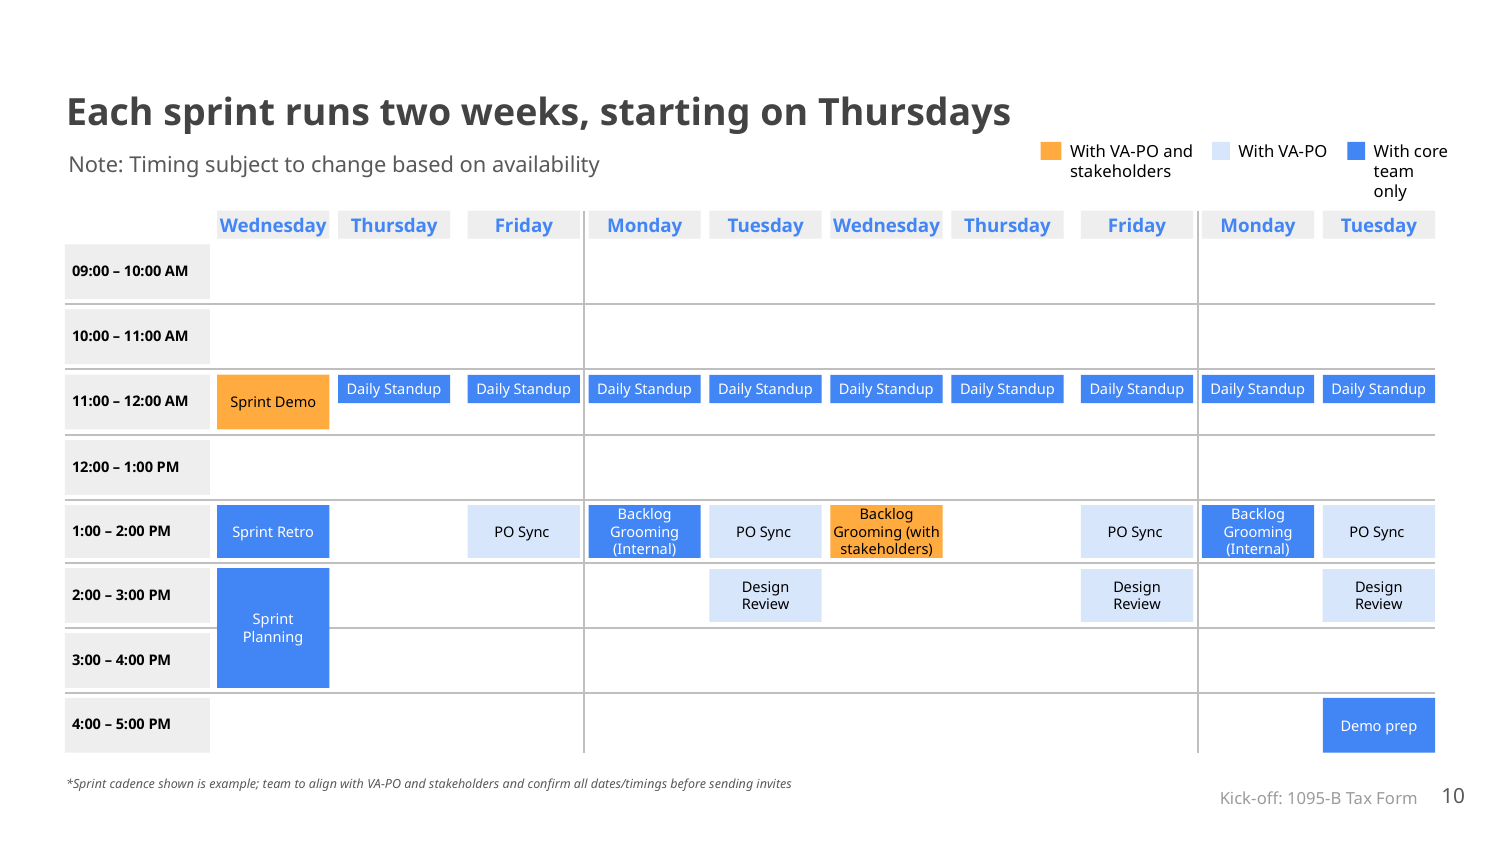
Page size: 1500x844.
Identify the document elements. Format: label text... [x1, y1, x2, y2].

text_box Daily Standup [467, 378, 579, 404]
text_box 11:00 – 12:00 AM [64, 376, 210, 430]
text_box PO Sync [1322, 506, 1436, 558]
text_box Note: Timing subject to change based on availability [53, 143, 683, 185]
text_box PO Sync [709, 509, 822, 558]
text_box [1040, 140, 1198, 182]
text_box Backlog Grooming (Internal) [589, 509, 701, 558]
text_box Daily Standup [1203, 378, 1315, 404]
text_box Daily Standup [951, 378, 1064, 404]
text_box 12:00 – 1:00 PM [64, 441, 210, 495]
text_box Daily Standup [709, 378, 822, 404]
text_box Daily Standup [830, 378, 943, 404]
text_box PO Sync [467, 509, 579, 558]
text_box Design Review [709, 572, 822, 622]
text_box 1:00 – 2:00 PM [64, 507, 210, 558]
title Each sprint runs two weeks, starting on Thursdays [51, 72, 1449, 244]
text_box Daily Standup [1080, 378, 1193, 404]
text_box 10:00 – 11:00 AM [64, 310, 210, 365]
text_box Sprint Planning [217, 637, 330, 688]
text_box Backlog Grooming (Internal) [1203, 509, 1315, 558]
slide_number 10 [1389, 764, 1480, 830]
text_box Daily Standup [1322, 375, 1436, 404]
text_box *Sprint cadence shown is example; team to align with VA-PO and stakeholders and confirm all dates/timings before sending invites [51, 768, 831, 799]
text_box 2:00 – 3:00 PM [64, 570, 210, 623]
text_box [1347, 140, 1450, 182]
text_box Backlog Grooming (with stakeholders) [830, 509, 943, 558]
text_box Design Review [1322, 570, 1435, 622]
text_box Sprint Demo [217, 378, 330, 430]
text_box PO Sync [1080, 509, 1193, 558]
text_box Daily Standup [338, 378, 451, 404]
text_box Sprint Retro [217, 509, 330, 558]
text_box 09:00 – 10:00 AM [64, 244, 210, 300]
text_box 3:00 – 4:00 PM [64, 635, 210, 688]
text_box Sprint Planning [217, 572, 330, 627]
text_box Design Review [1080, 572, 1193, 622]
text_box Kick-off: 1095-B Tax Form [1203, 772, 1434, 832]
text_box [1211, 140, 1333, 162]
text_box Daily Standup [589, 378, 701, 404]
text_box 4:00 – 5:00 PM [64, 699, 210, 753]
text_box Demo prep [1322, 699, 1436, 753]
